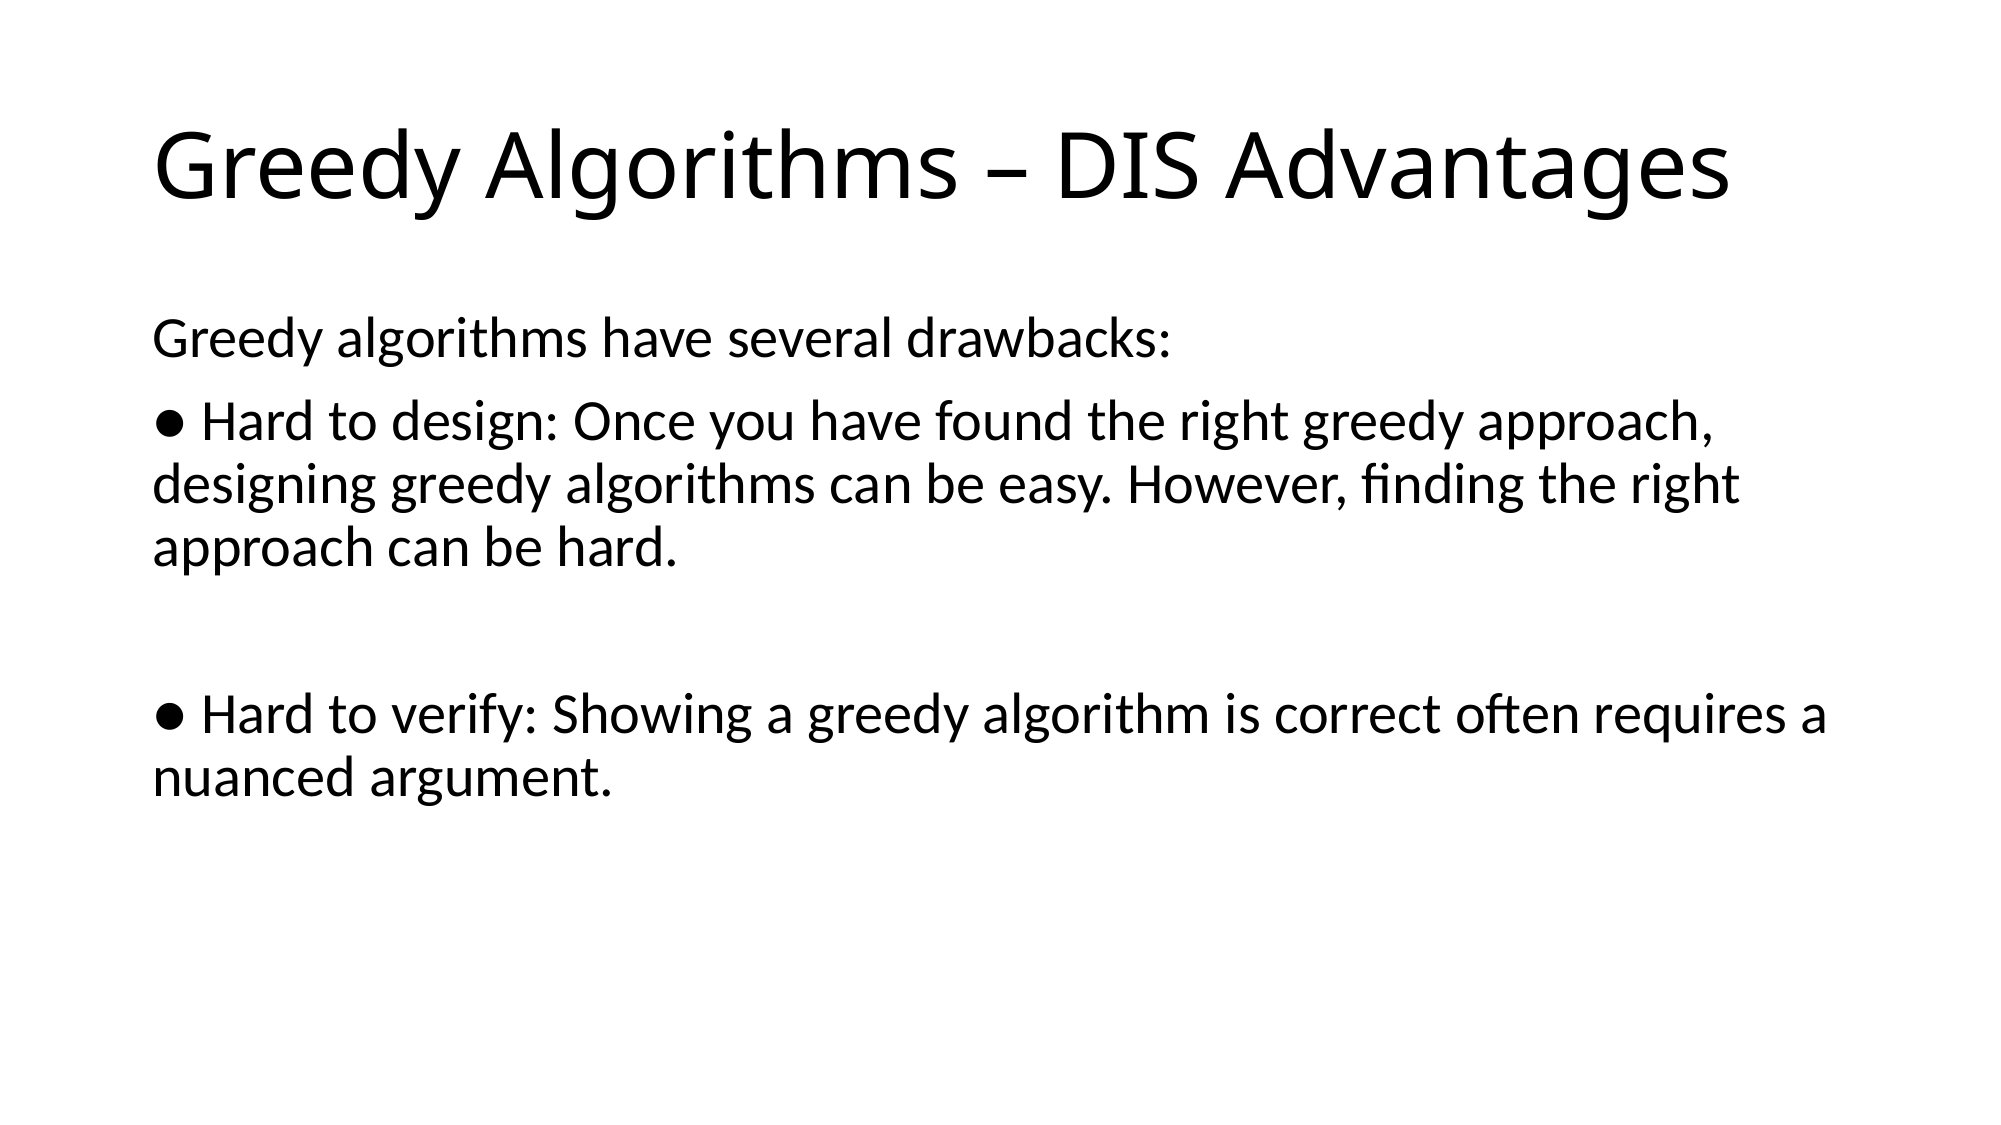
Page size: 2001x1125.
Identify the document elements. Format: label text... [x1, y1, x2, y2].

list Greedy algorithms have several drawbacks: ● Hard to design: Once you have found the right greedy approach, designing greedy algorithms can be easy. However, finding the right approach can be hard. ● Hard to verify: Showing a greedy algorithm is correct often requires a nuanced argument. [137, 299, 1863, 1014]
title Greedy Algorithms – DIS Advantages [137, 59, 1863, 278]
